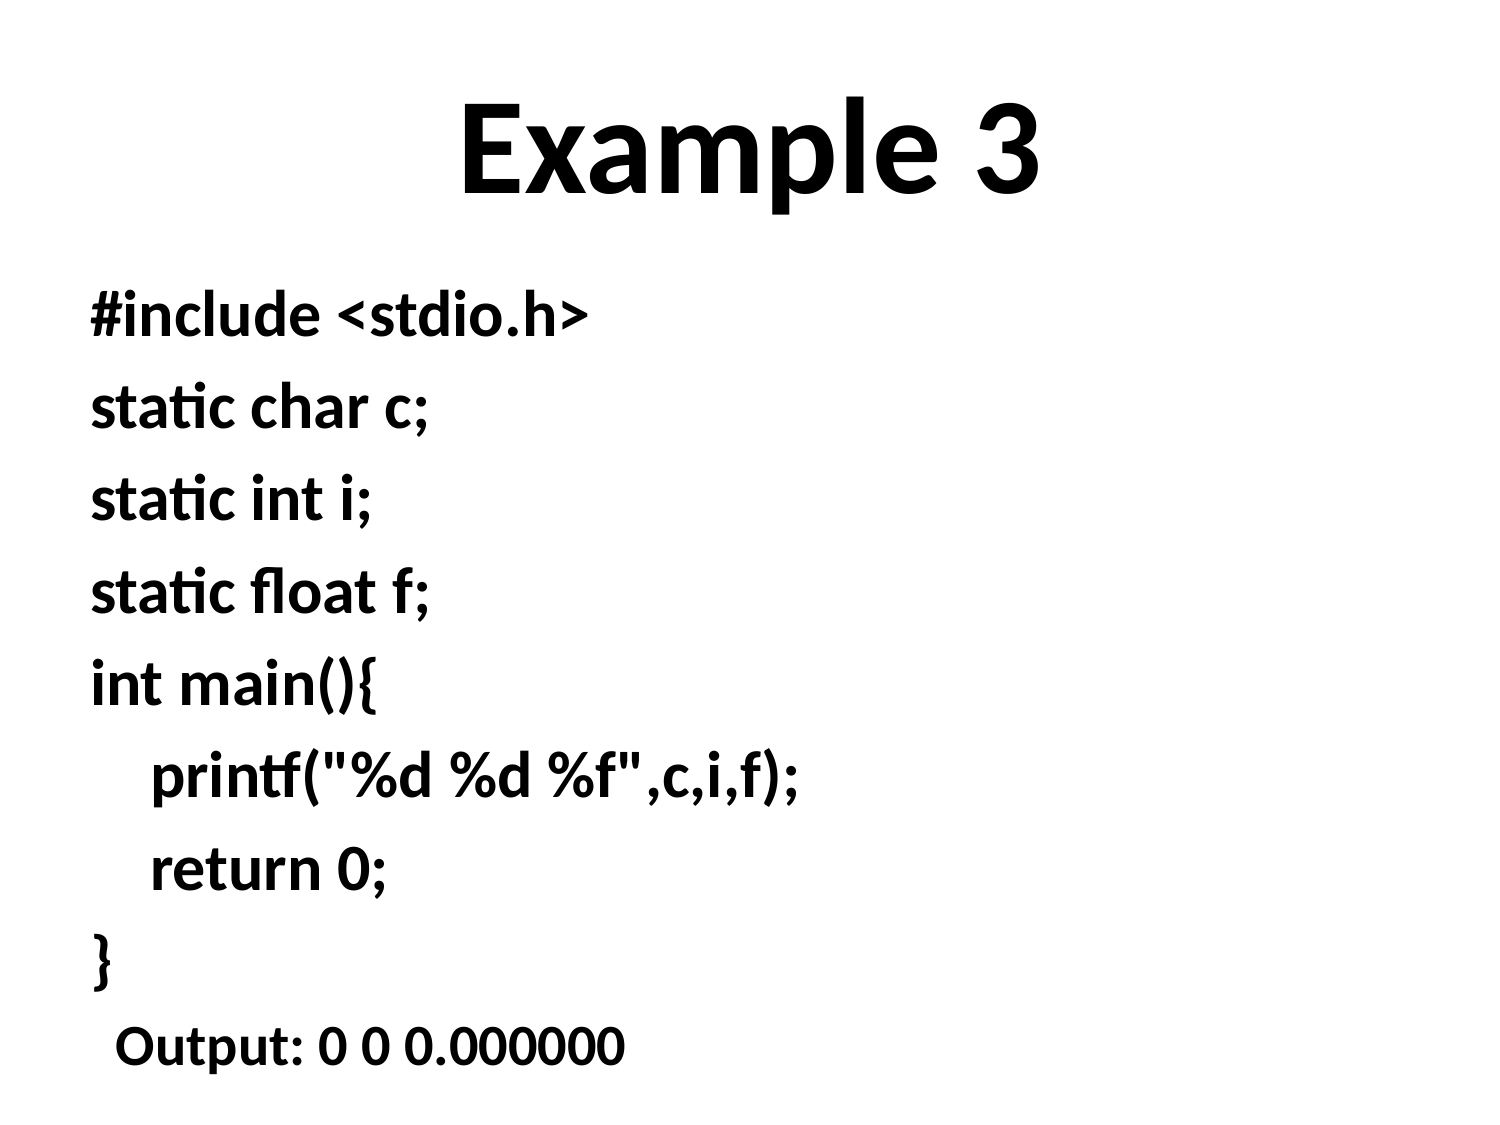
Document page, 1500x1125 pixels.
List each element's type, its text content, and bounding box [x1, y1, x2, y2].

title Example 3 [74, 44, 1426, 233]
text_box Output: 0 0 0.000000 [100, 999, 642, 1085]
list #include <stdio.h> static char c; static int i; static float f; int main(){ printf("%d %d %f",c,i,f); return 0; } [74, 262, 1426, 1006]
